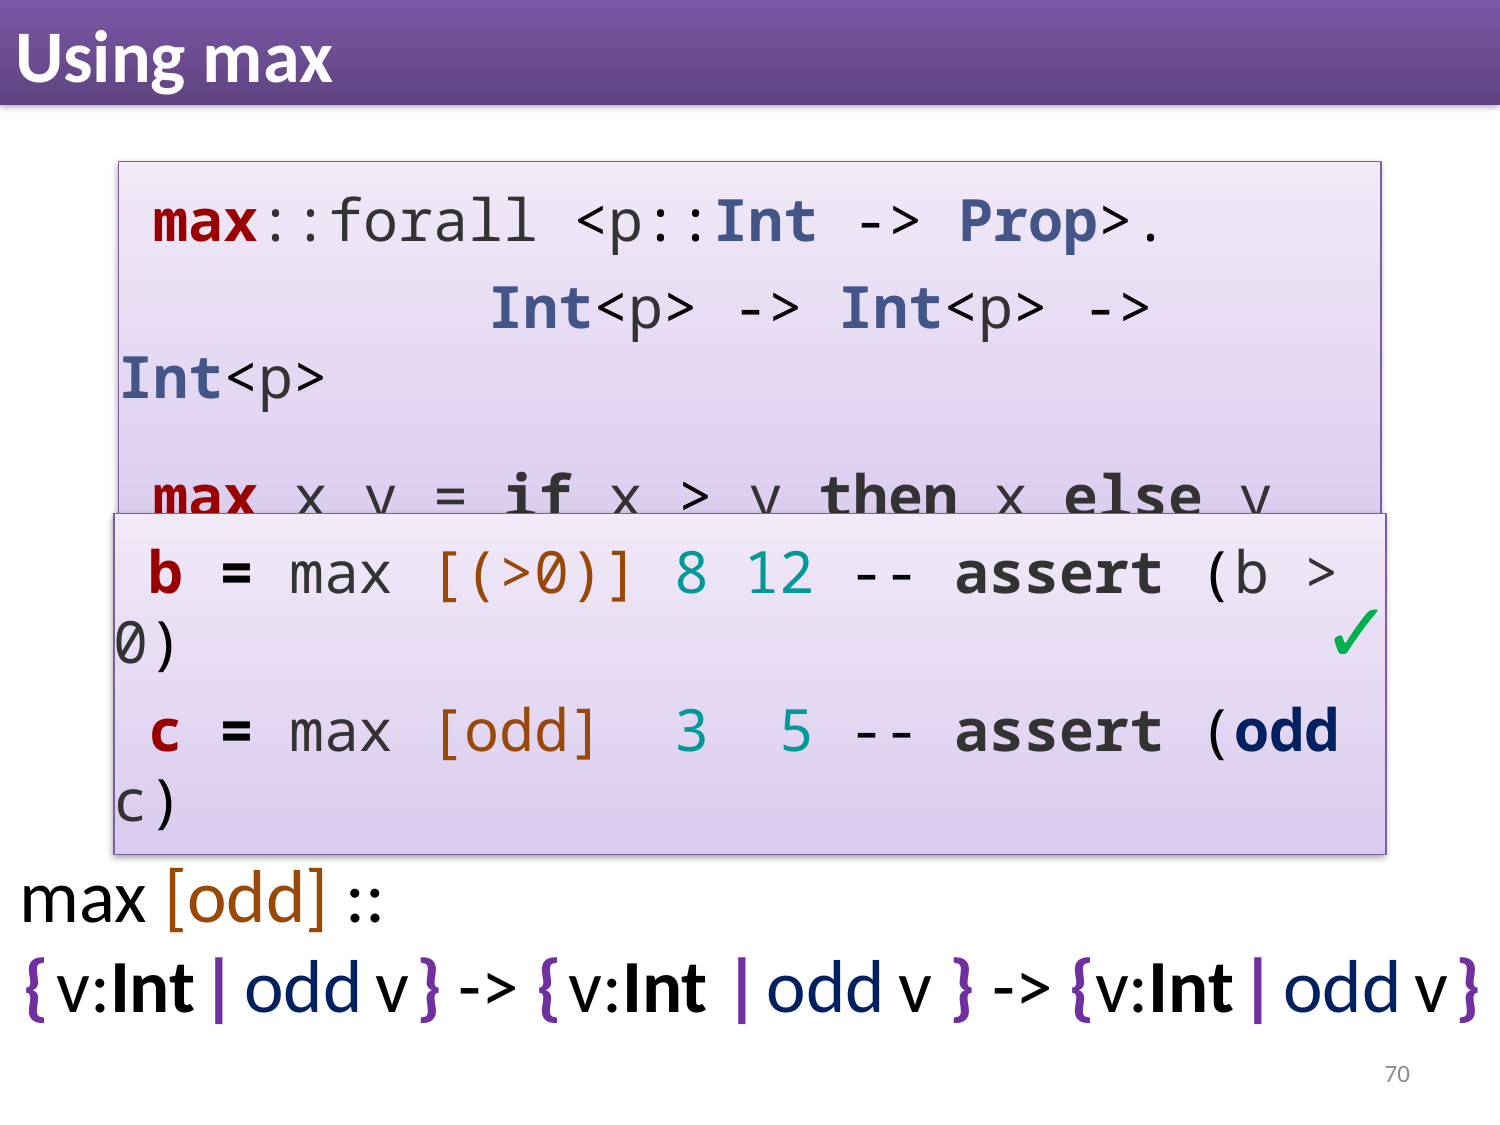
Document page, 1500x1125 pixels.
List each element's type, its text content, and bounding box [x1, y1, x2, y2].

slide_number 70 [1074, 1042, 1425, 1103]
title Using max [0, 0, 1500, 105]
text_box max::forall <p::Int -> Prop>. Int<p> -> Int<p> -> Int<p> max x y = if x > y then x else y [118, 161, 1382, 511]
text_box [113, 571, 1415, 788]
text_box max [odd] :: { v:Int | odd v } -> { v:Int | odd v } -> {v:Int | odd v } [4, 840, 1500, 1125]
